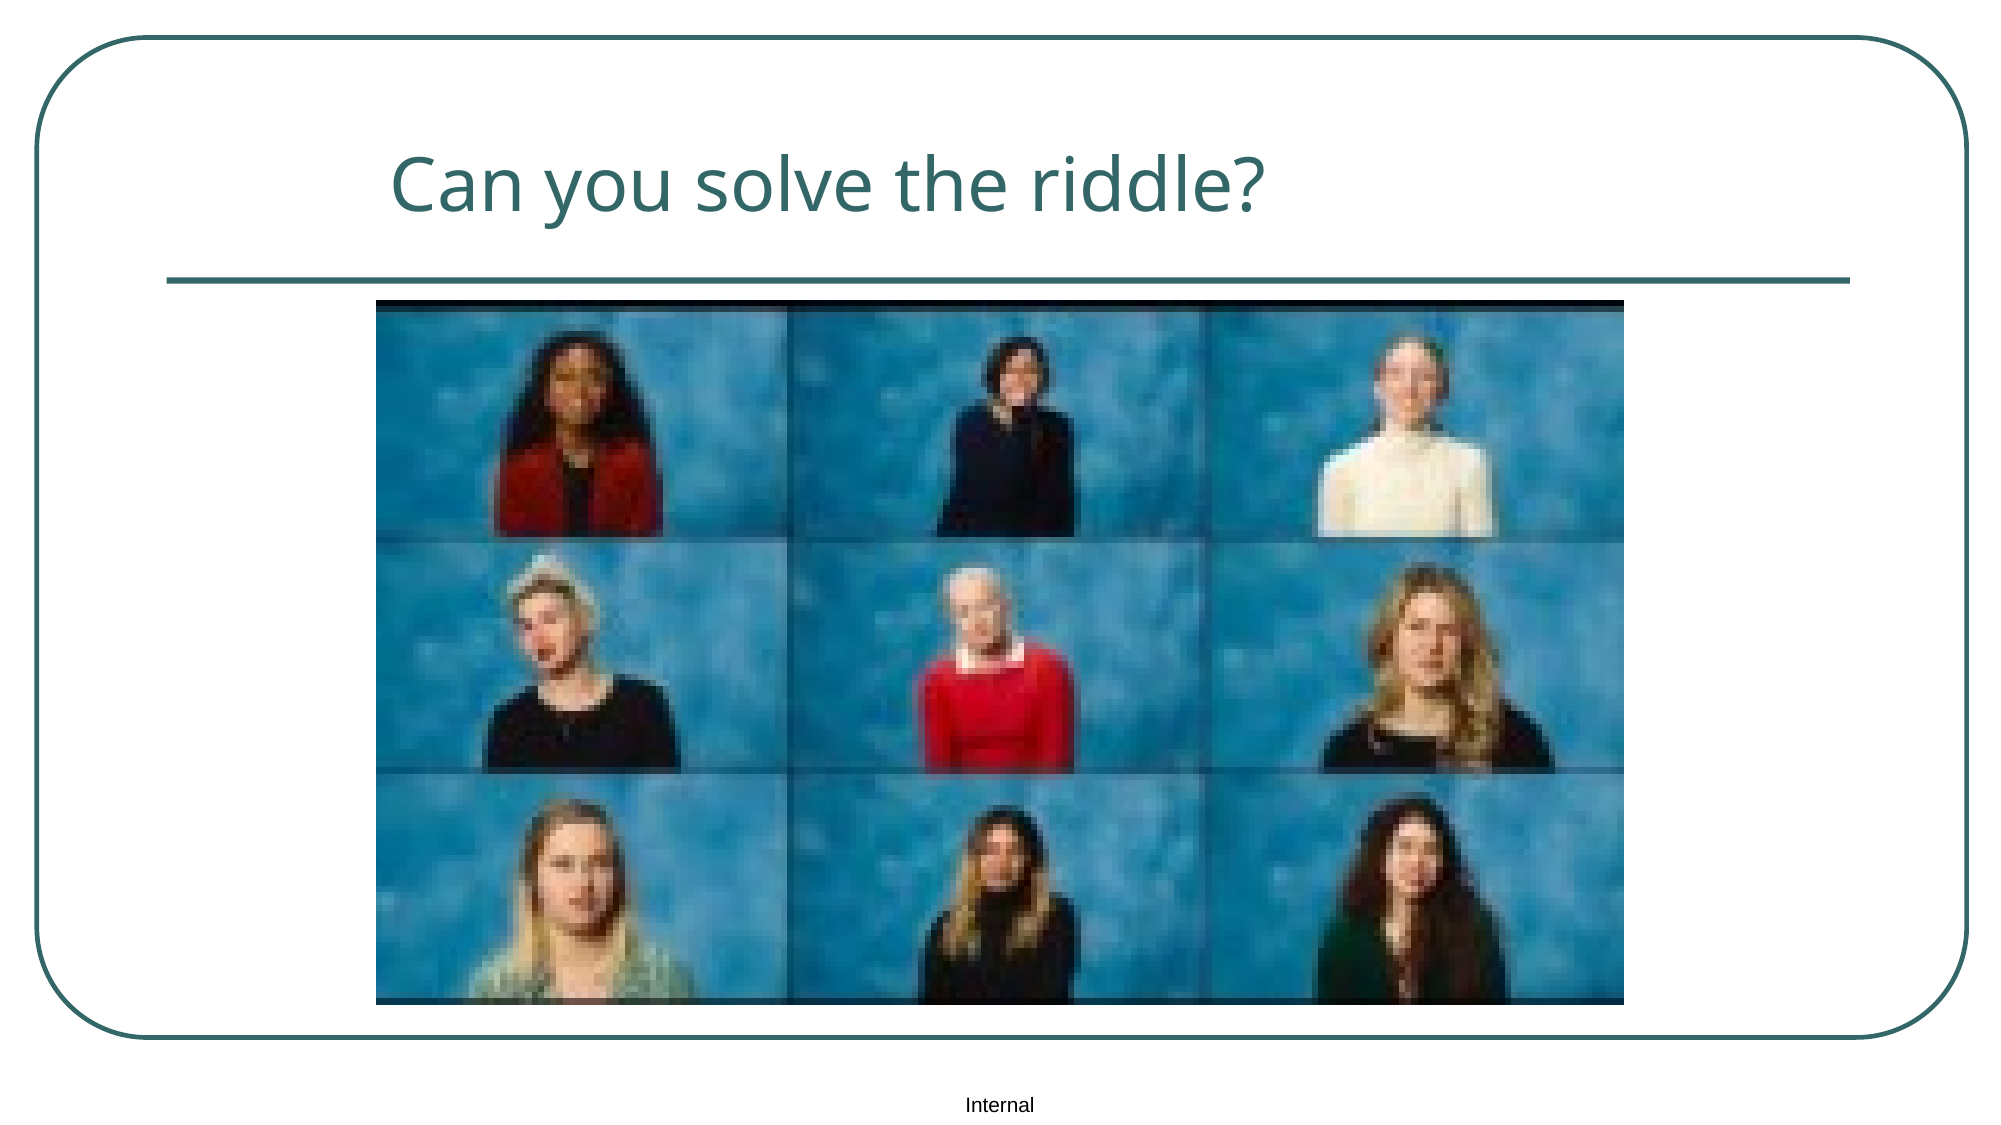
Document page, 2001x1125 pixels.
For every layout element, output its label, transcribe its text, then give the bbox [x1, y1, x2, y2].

text_box Can you solve the riddle? [374, 87, 1638, 275]
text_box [375, 299, 1625, 1006]
